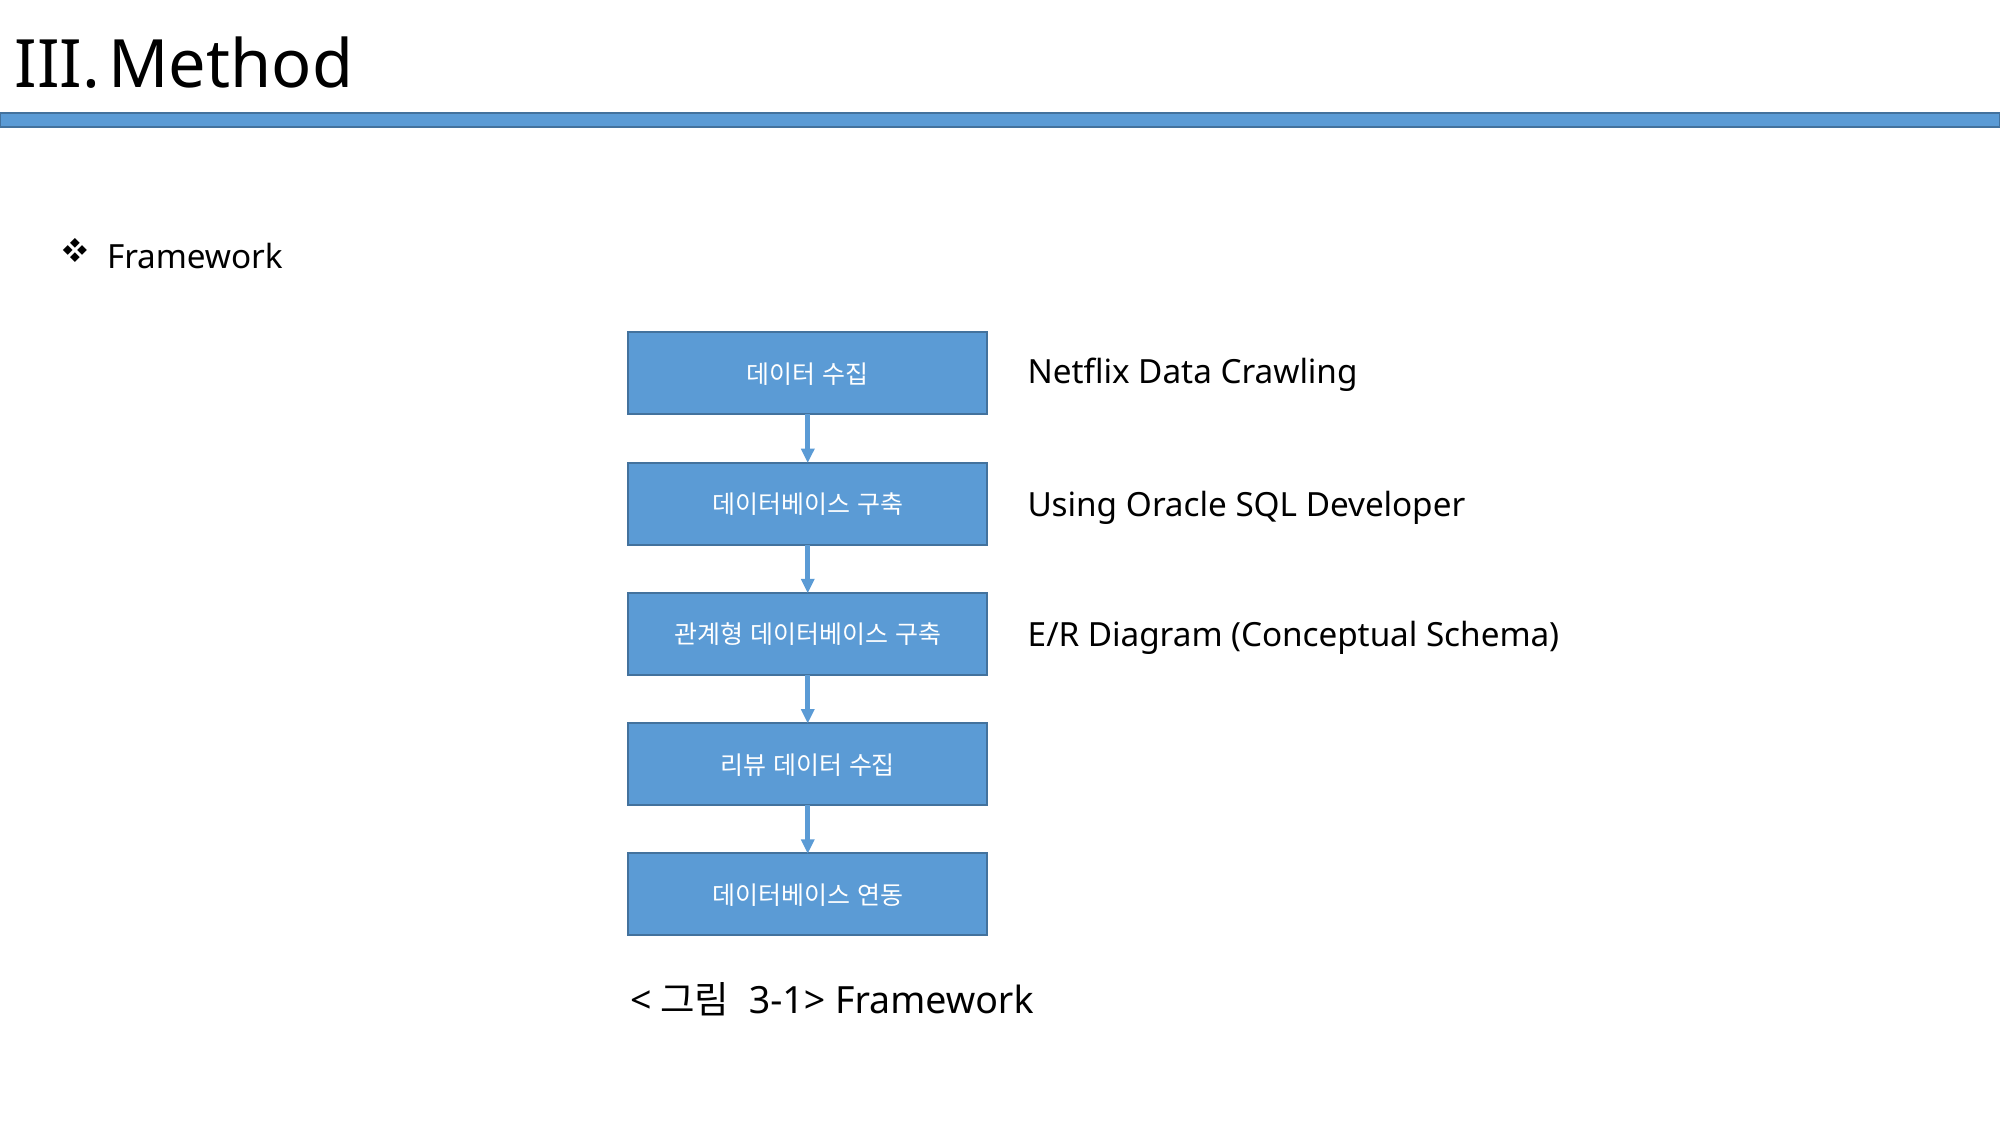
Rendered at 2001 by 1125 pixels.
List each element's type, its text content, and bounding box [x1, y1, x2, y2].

text_box 데이터베이스 연동 [627, 852, 988, 936]
text_box 관계형 데이터베이스 구축 [627, 592, 988, 676]
text_box 리뷰 데이터 수집 [627, 722, 988, 806]
text_box E/R Diagram (Conceptual Schema) [1012, 606, 1670, 661]
text_box <그림 3-1> Framework [615, 969, 1105, 1029]
text_box Netflix Data Crawling [1012, 343, 1467, 398]
text_box [0, 112, 2000, 128]
text_box 데이터베이스 구축 [627, 462, 988, 546]
text_box Using Oracle SQL Developer [1012, 475, 1569, 531]
text_box Framework [45, 207, 1561, 283]
text_box 데이터 수집 [627, 331, 988, 415]
text_box Method [0, 13, 1610, 109]
